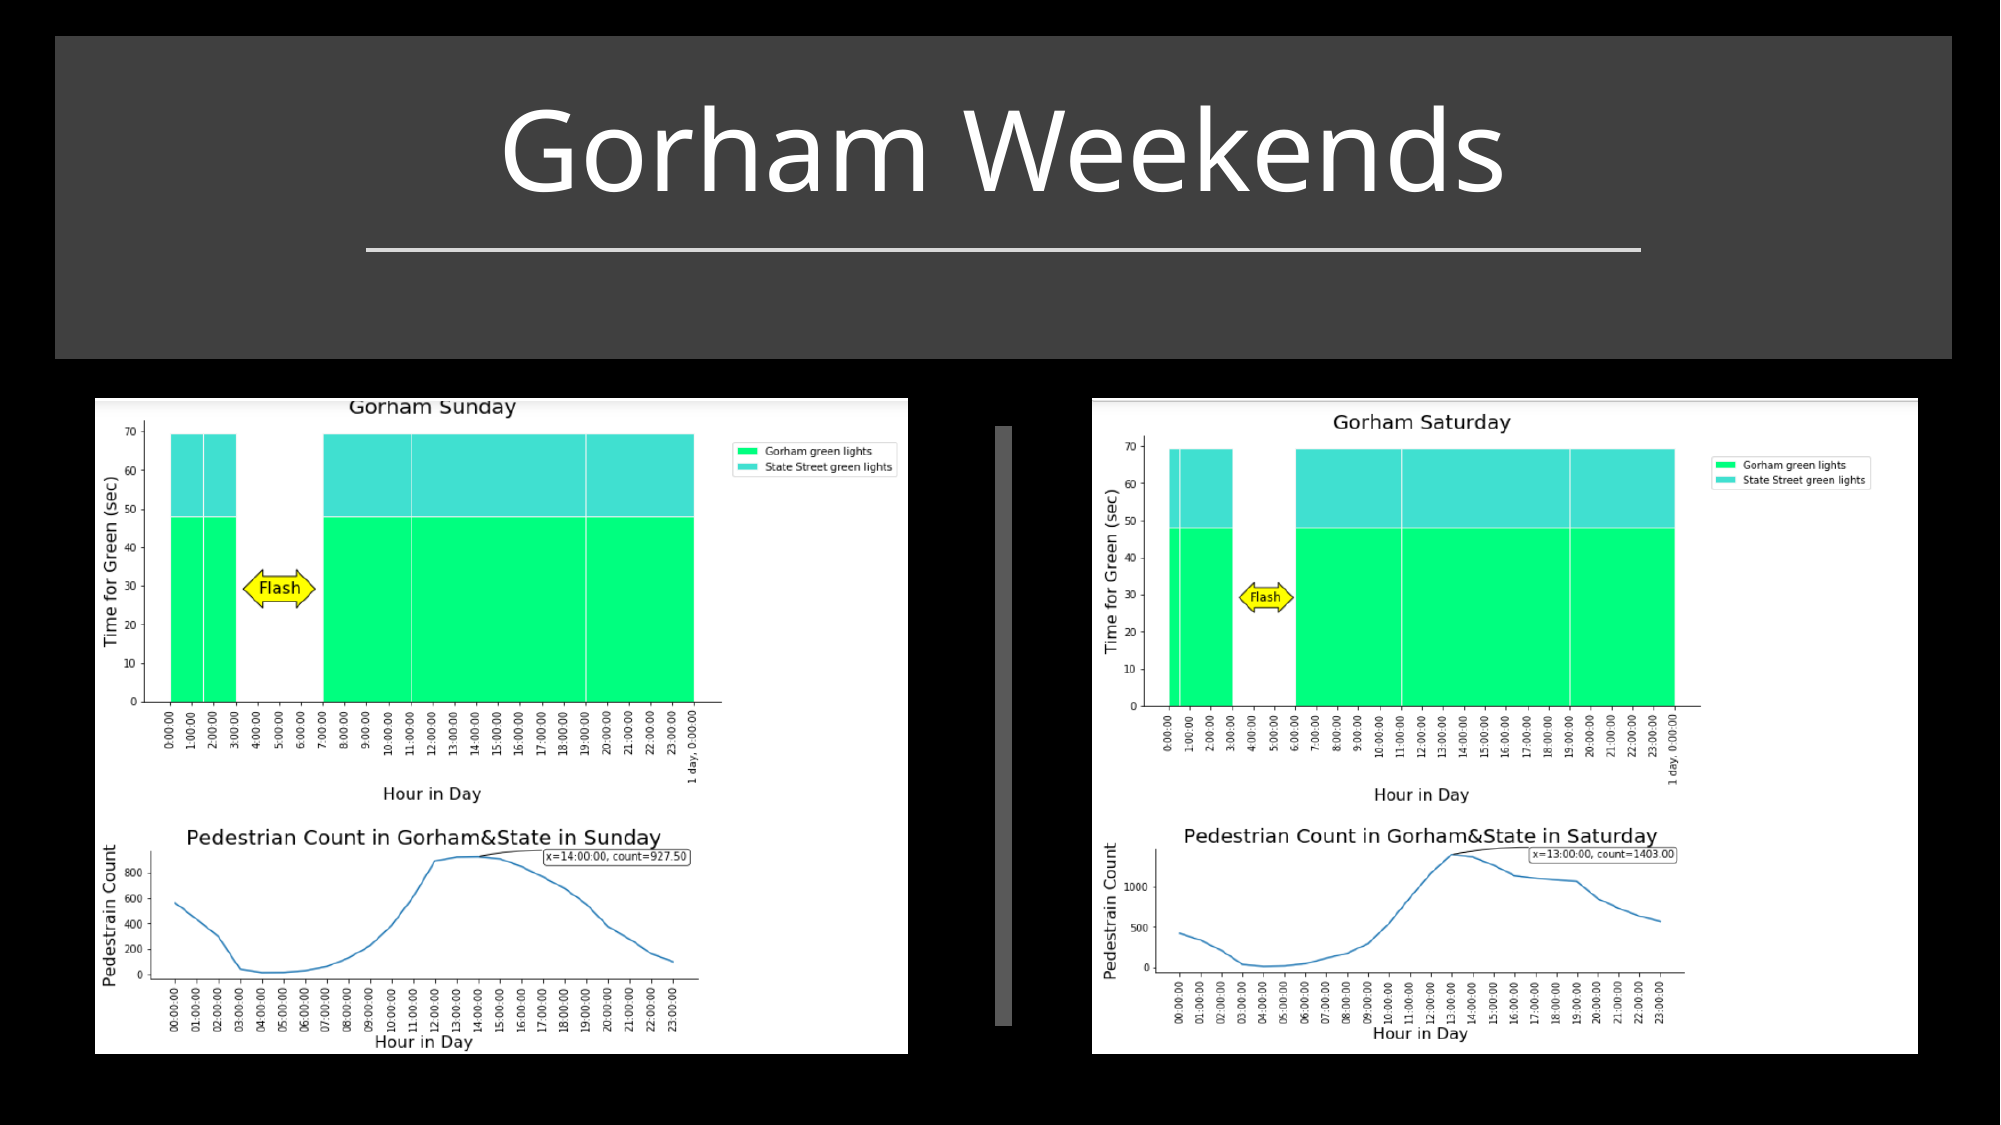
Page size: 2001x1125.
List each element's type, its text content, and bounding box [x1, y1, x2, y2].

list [1092, 398, 1918, 1054]
picture [95, 398, 908, 1054]
text_box [64, 45, 1942, 350]
title Gorham Weekends [89, 71, 1917, 224]
